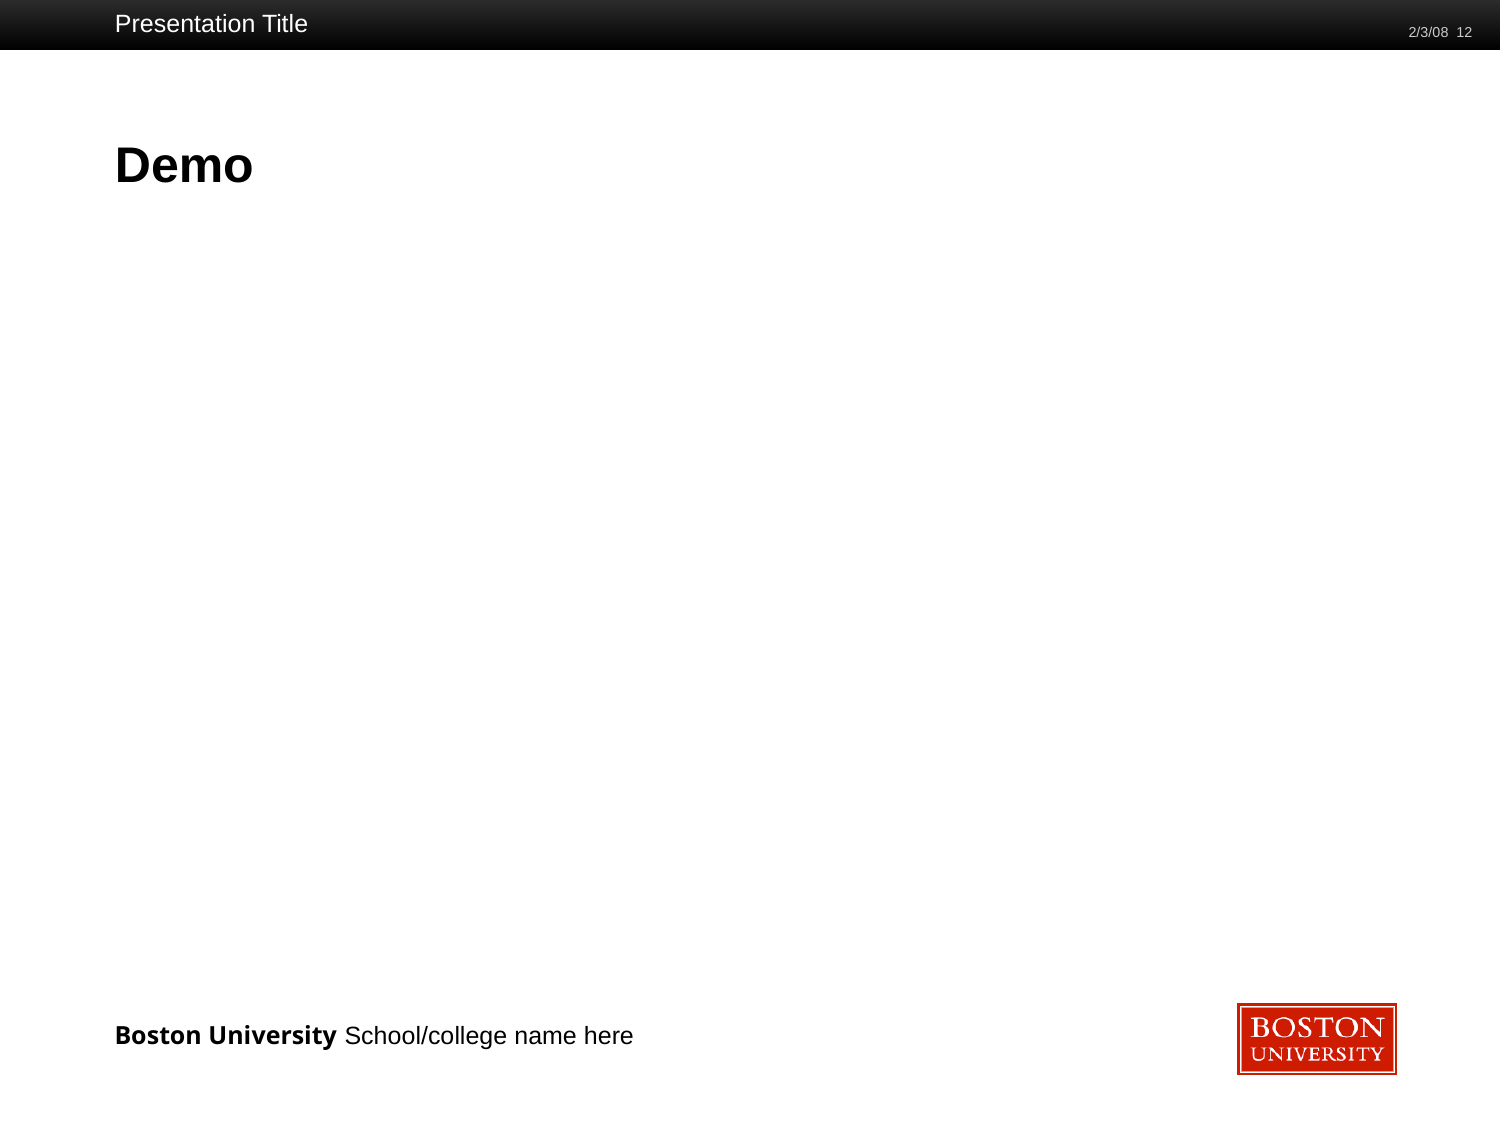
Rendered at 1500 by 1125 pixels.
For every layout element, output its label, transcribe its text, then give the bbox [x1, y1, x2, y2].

picture [1237, 1003, 1397, 1075]
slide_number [1312, 12, 1488, 50]
title Demo [99, 125, 1400, 238]
footer Presentation Title [99, 0, 938, 50]
